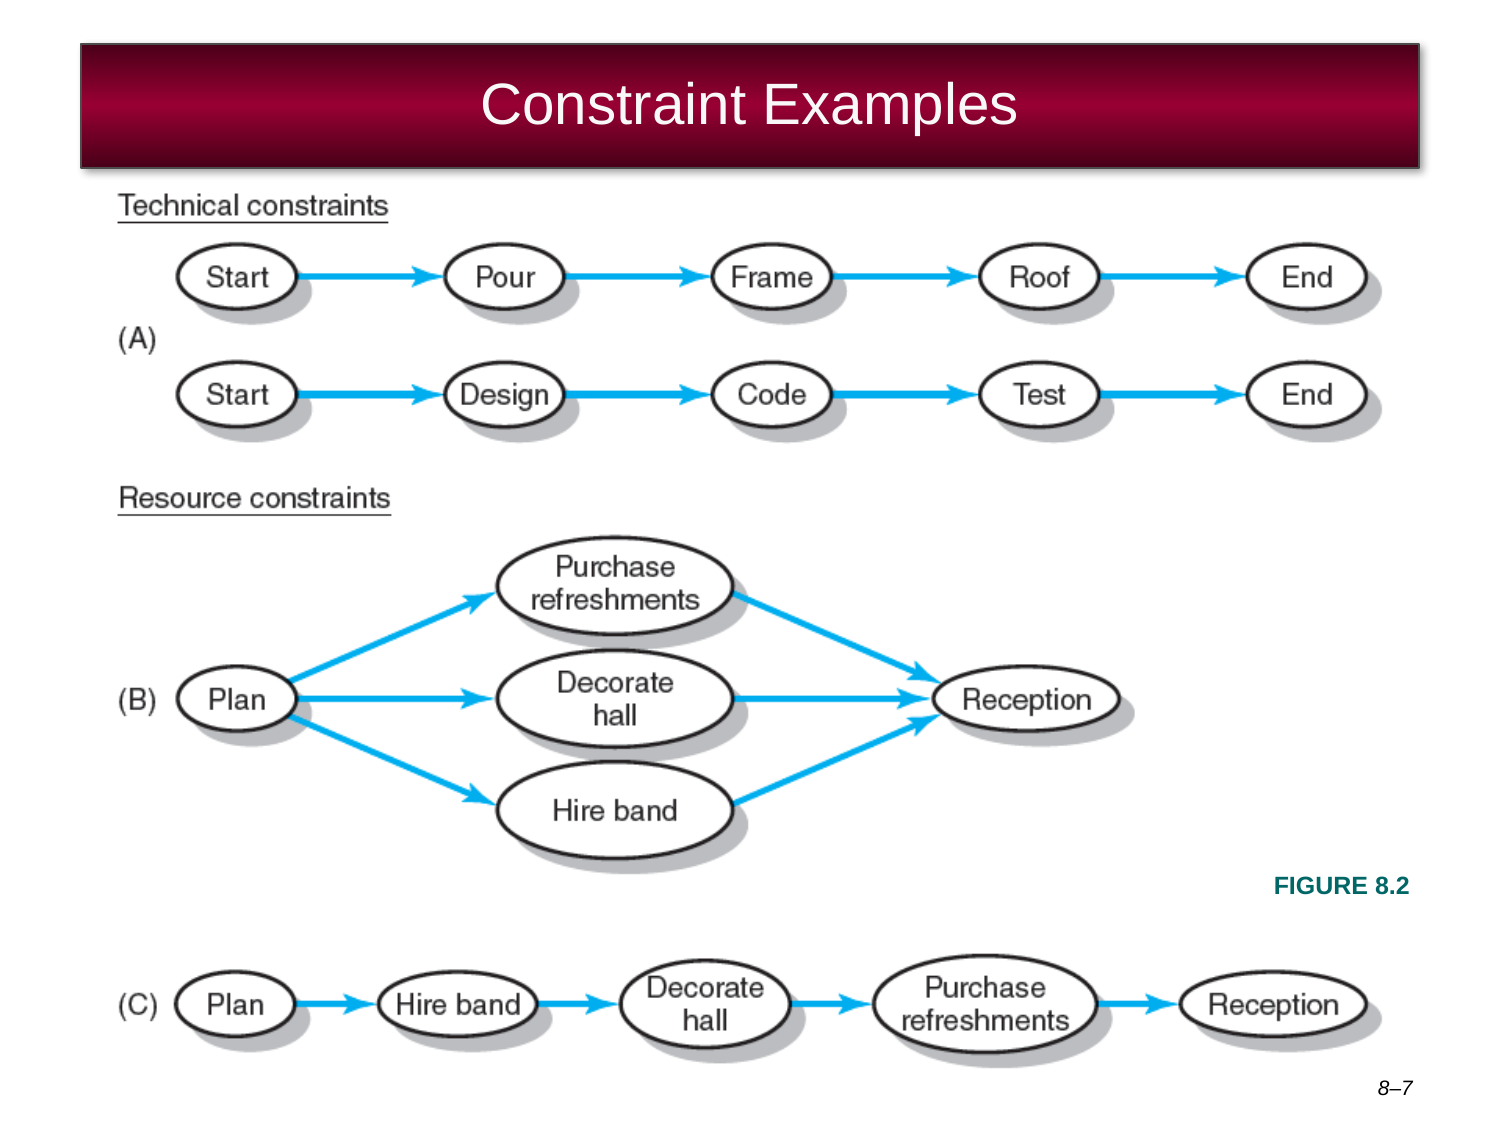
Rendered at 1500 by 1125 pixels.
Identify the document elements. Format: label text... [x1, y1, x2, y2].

text_box FIGURE 8.2 [1390, 862, 1425, 908]
picture [110, 186, 1390, 1073]
title Constraint Examples [80, 43, 1420, 169]
slide_number 8–7 [1065, 1074, 1413, 1100]
